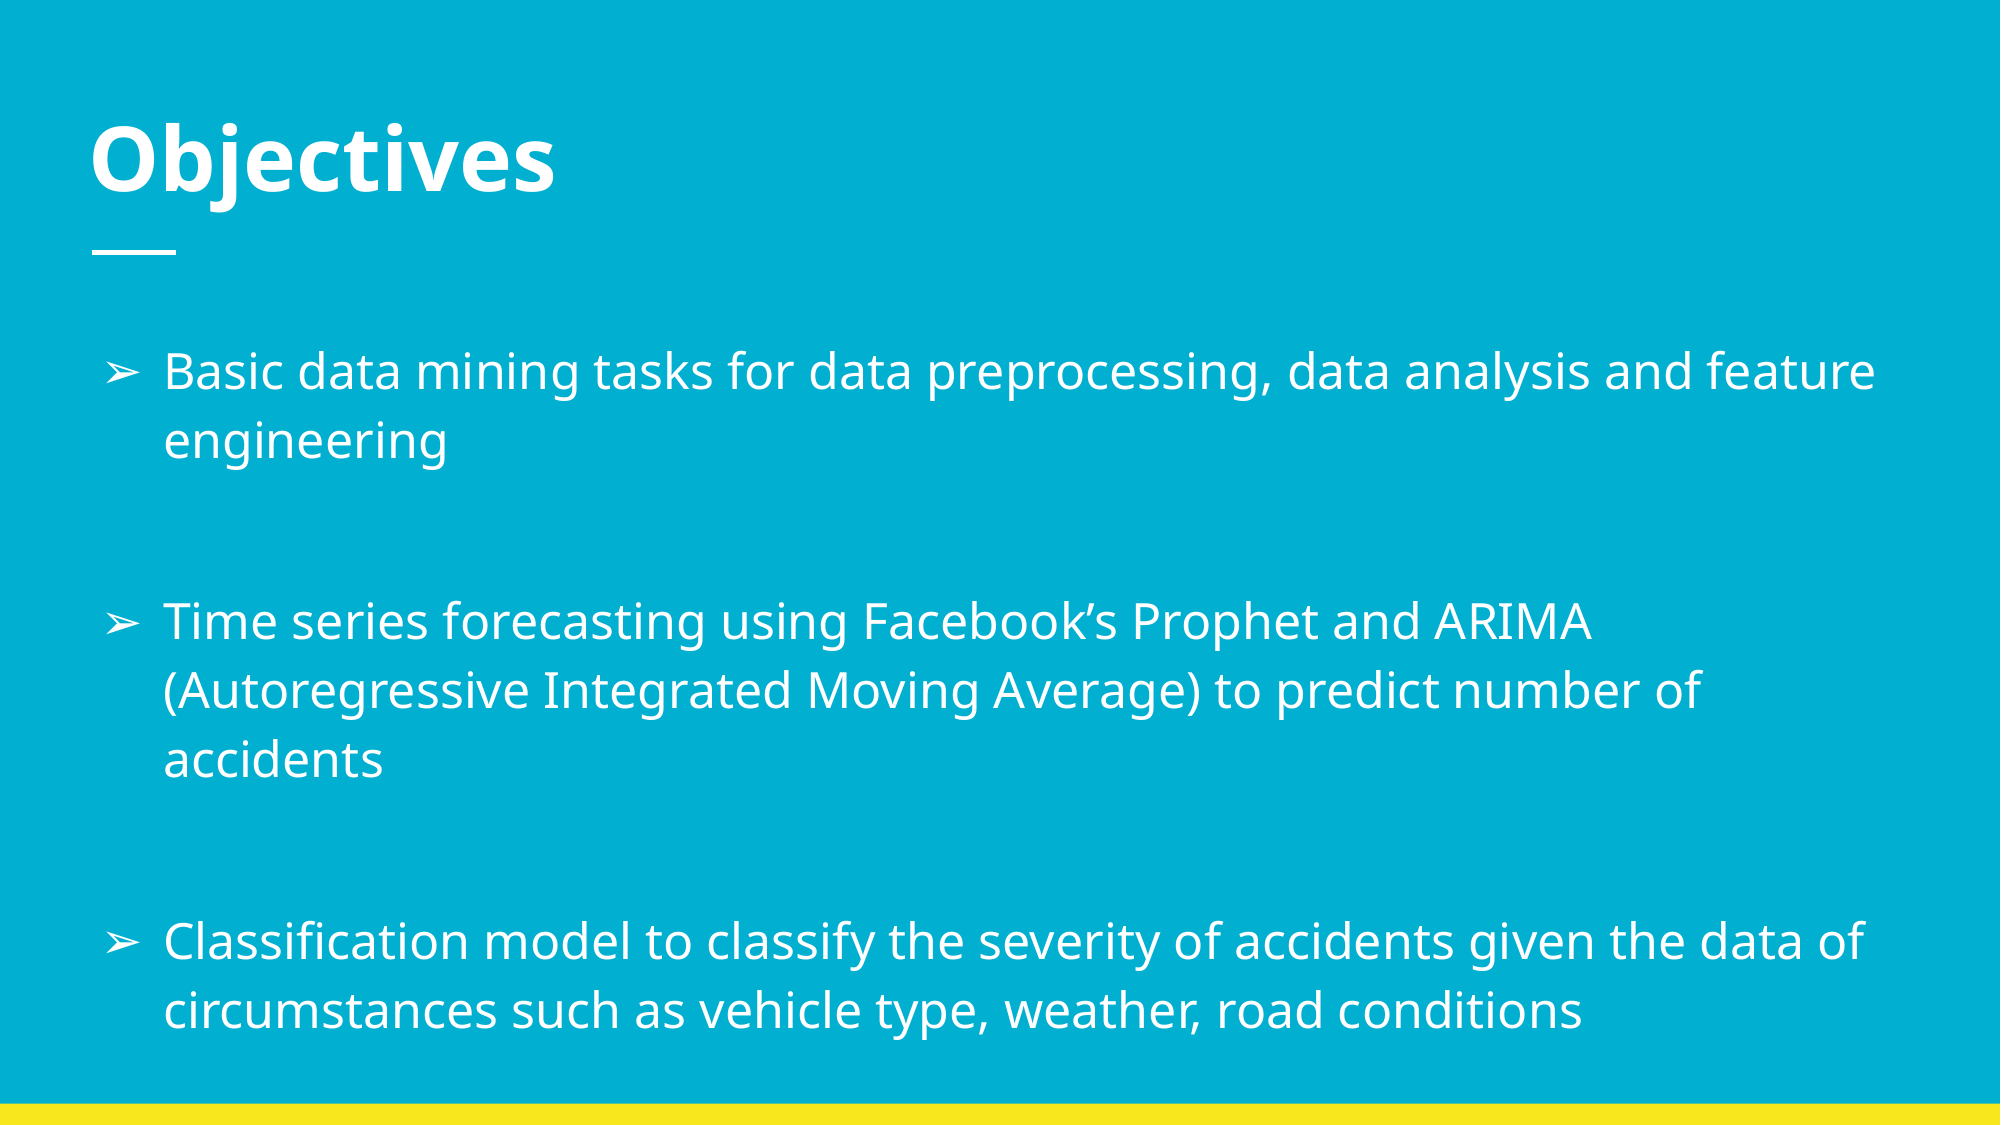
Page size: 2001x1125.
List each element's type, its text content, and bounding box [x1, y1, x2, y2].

list Basic data mining tasks for data preprocessing, data analysis and feature engineering Time series forecasting using Facebook’s Prophet and ARIMA (Autoregressive Integrated Moving Average) to predict number of accidents Classification model to classify the severity of accidents given the data of circumstances such as vehicle type, weather, road conditions [68, 310, 1932, 1062]
title Objectives [68, 81, 1932, 223]
